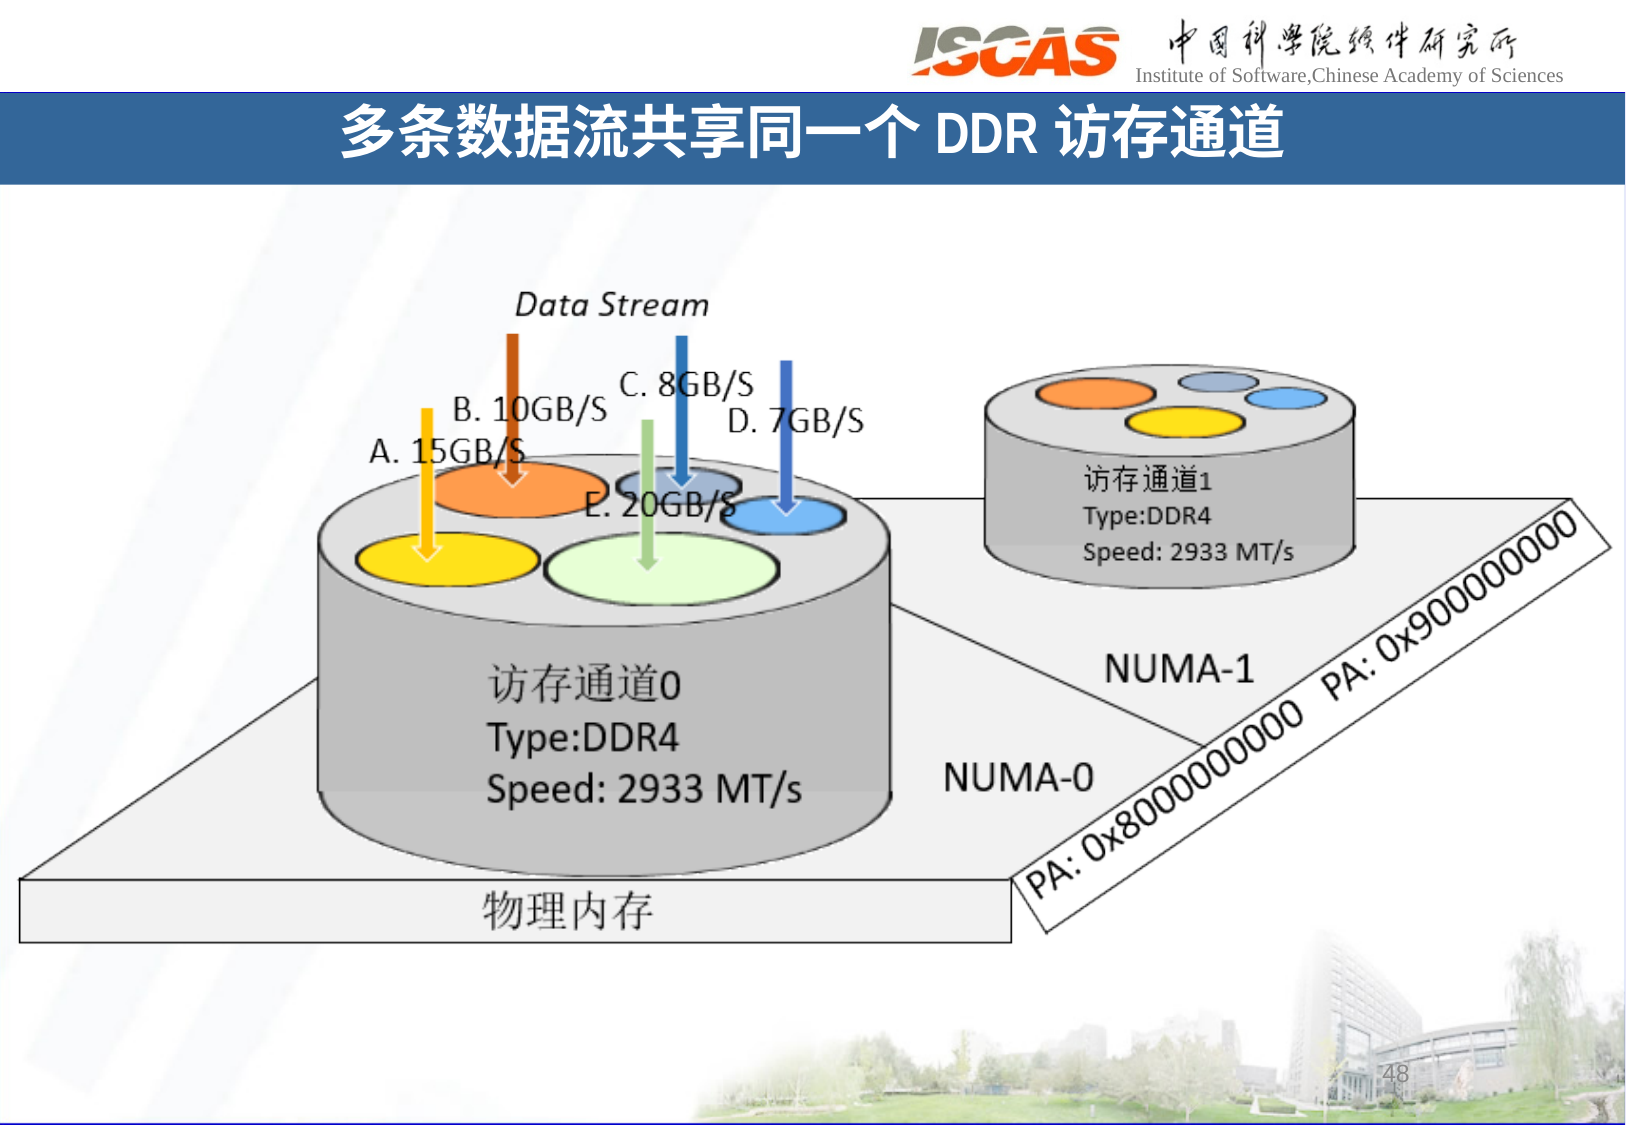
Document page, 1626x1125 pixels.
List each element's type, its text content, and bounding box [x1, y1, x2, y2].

slide_number 48 [1074, 1042, 1425, 1103]
picture [0, 92, 1626, 1125]
picture [907, 18, 1132, 87]
picture [1166, 15, 1519, 71]
text_box 多条数据流共享同一个DDR访存通道 [0, 93, 1625, 185]
